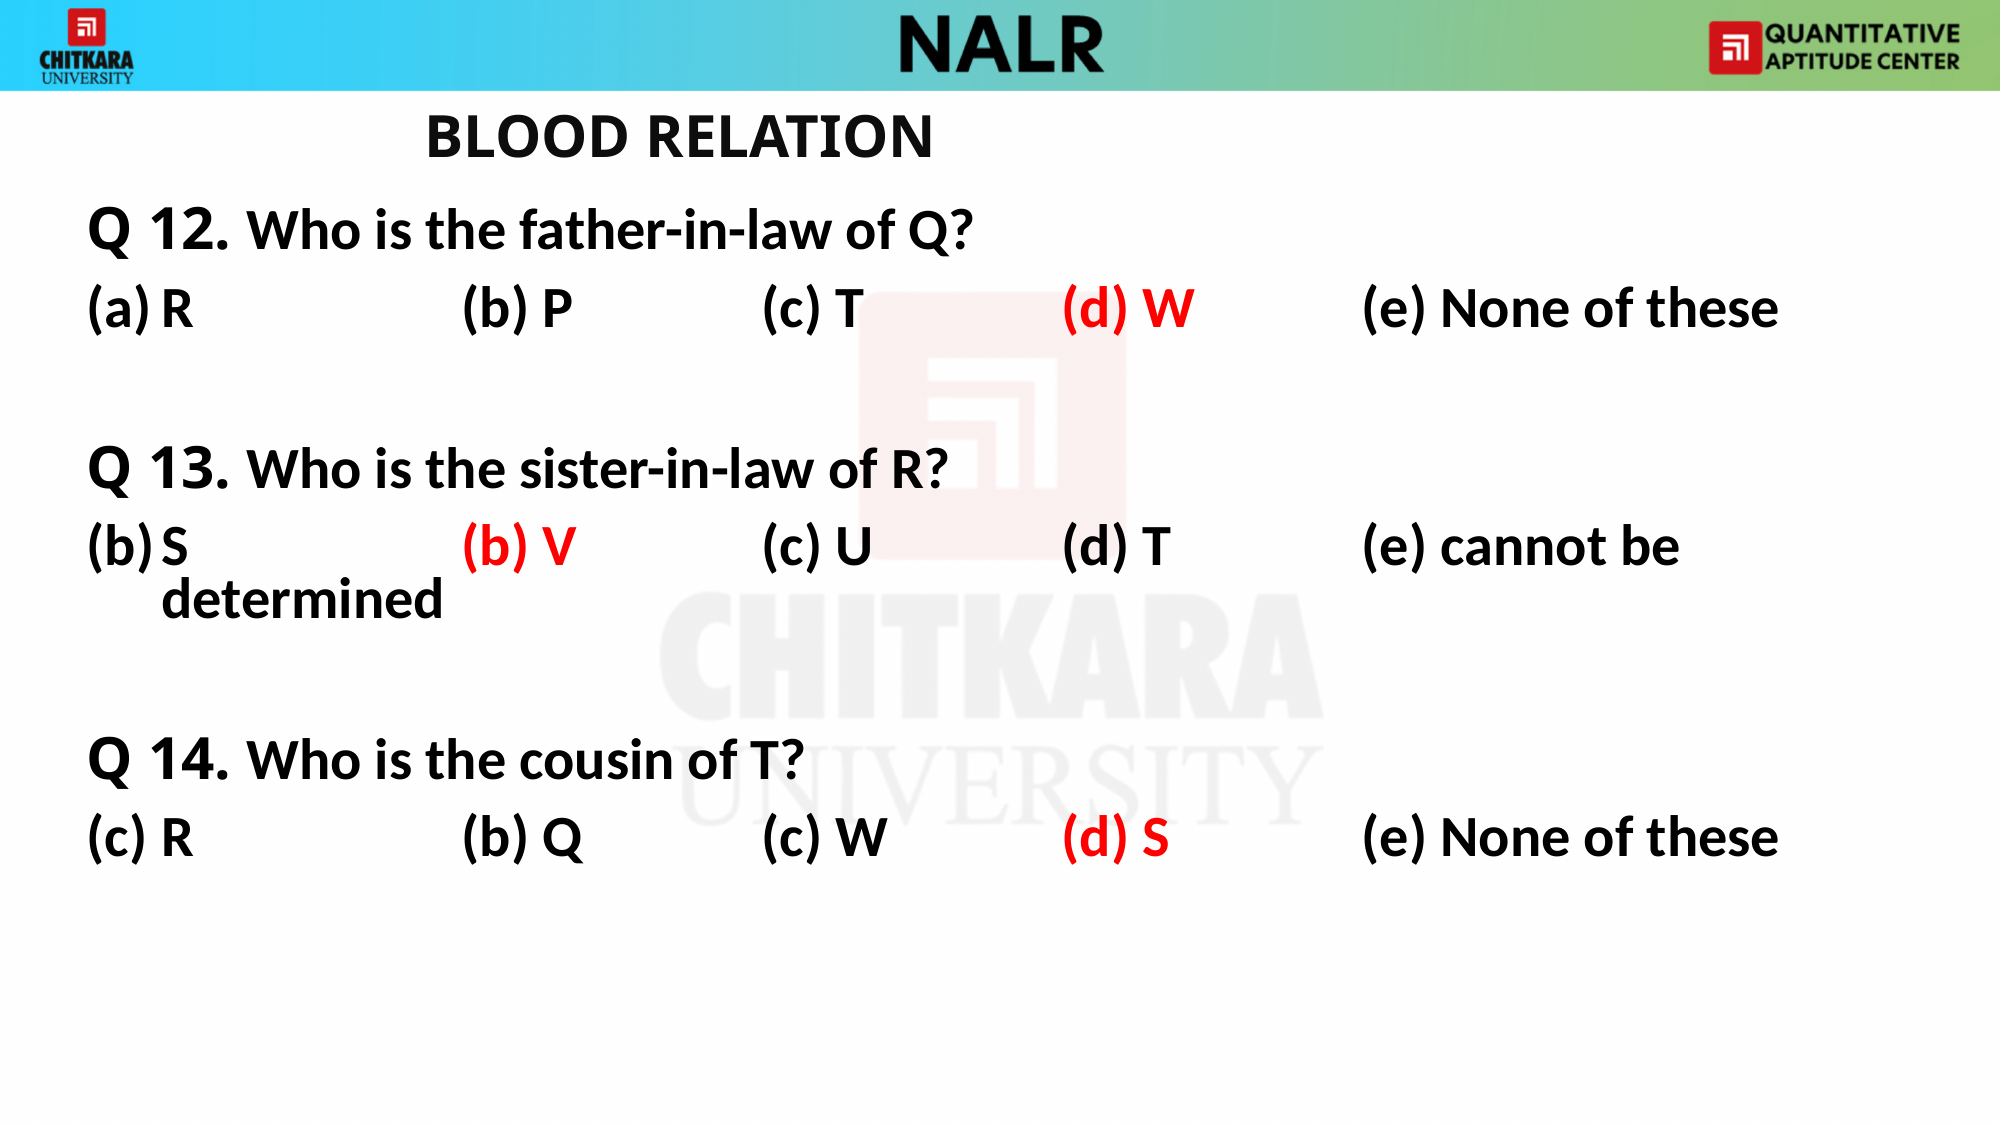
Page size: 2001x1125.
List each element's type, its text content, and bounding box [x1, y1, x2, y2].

title [0, 31, 1917, 142]
list BLOOD RELATION Q 12. Who is the father-in-law of Q? R (b) P (c) T (d) W (e) None of these Q 13. Who is the sister-in-law of R? S (b) V (c) U (d) T (e) cannot be determined Q 14. Who is the cousin of T? R (b) Q (c) W (d) S (e) None of these [71, 93, 1925, 1053]
picture [0, 0, 2000, 1125]
